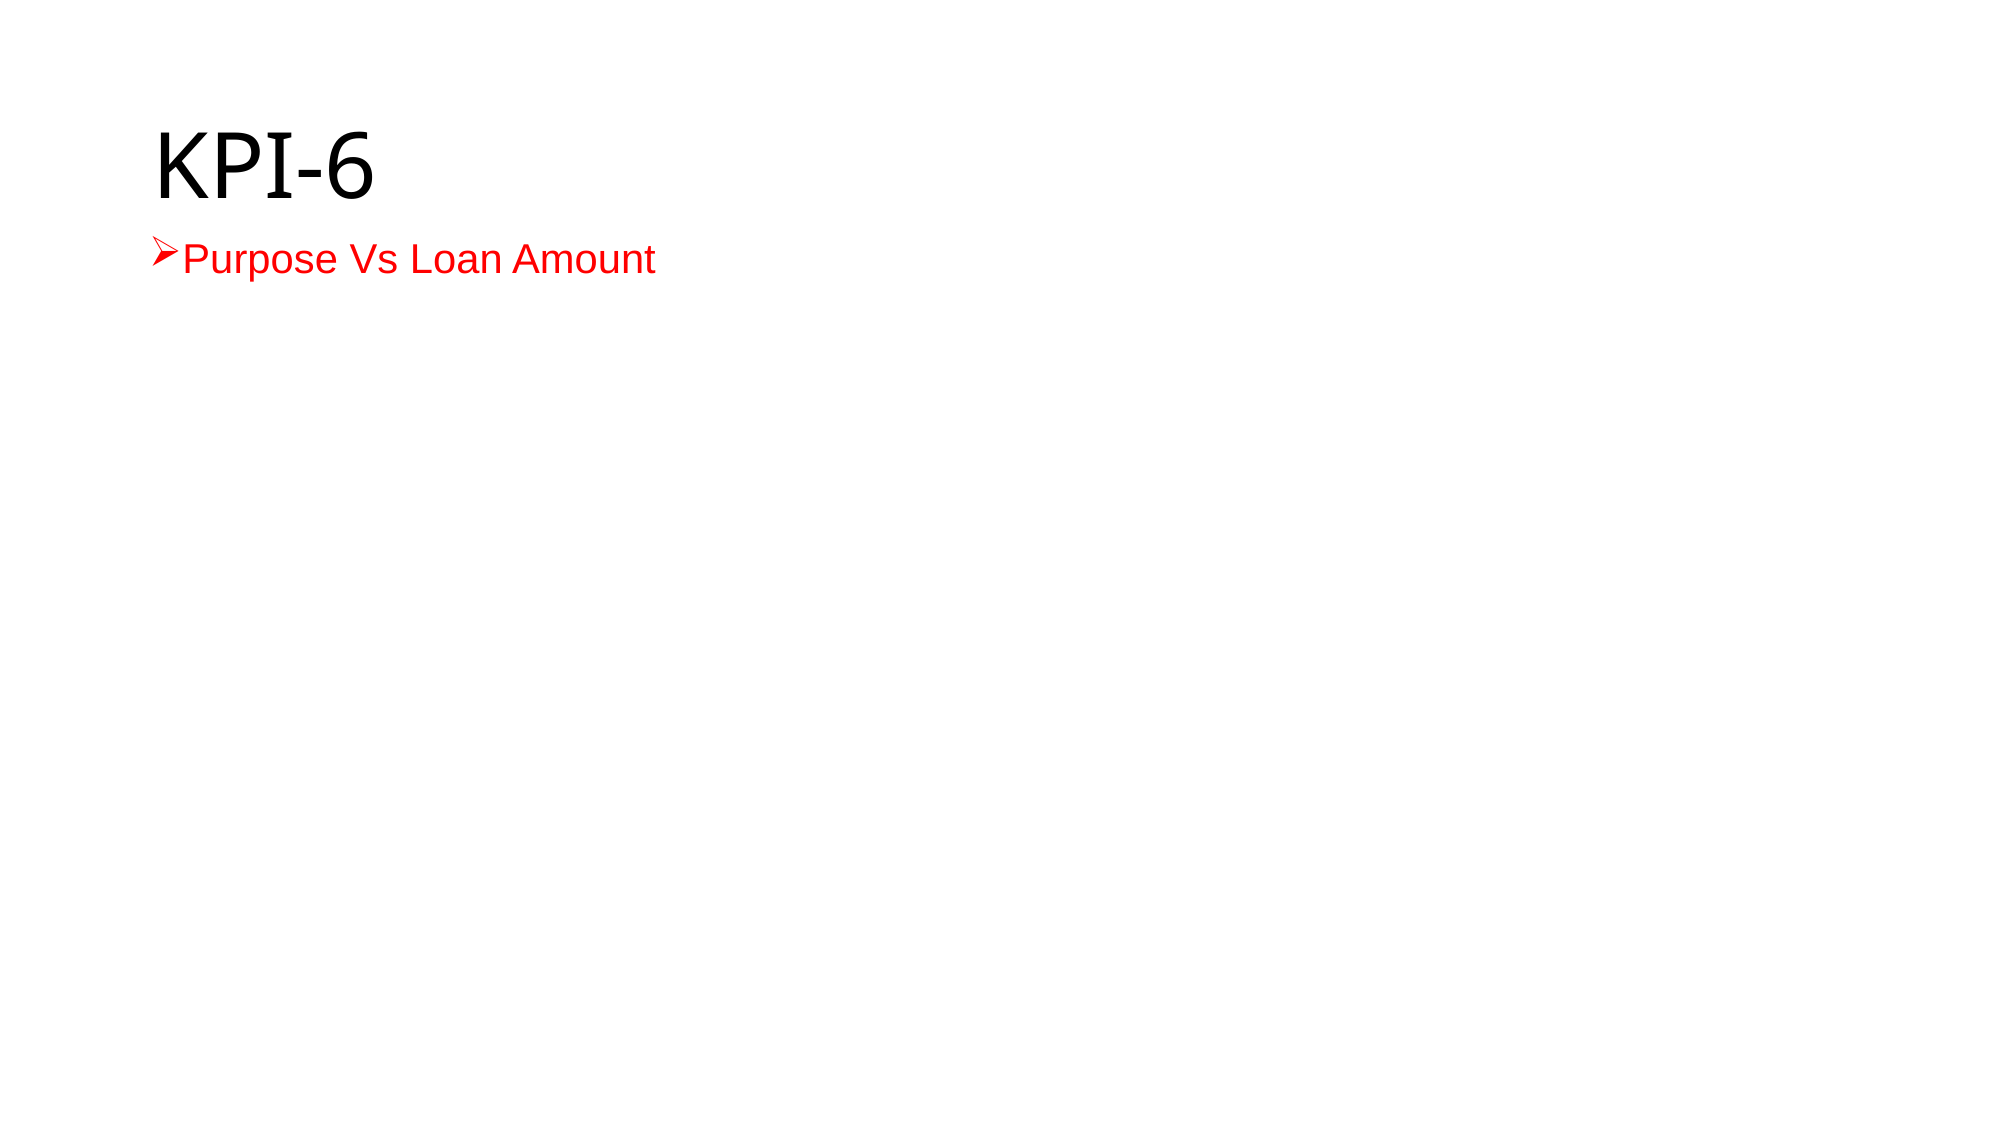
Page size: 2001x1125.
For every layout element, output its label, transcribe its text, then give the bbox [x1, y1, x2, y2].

text_box Purpose Vs Loan Amount [134, 224, 1493, 290]
title KPI-6 [137, 59, 1863, 278]
